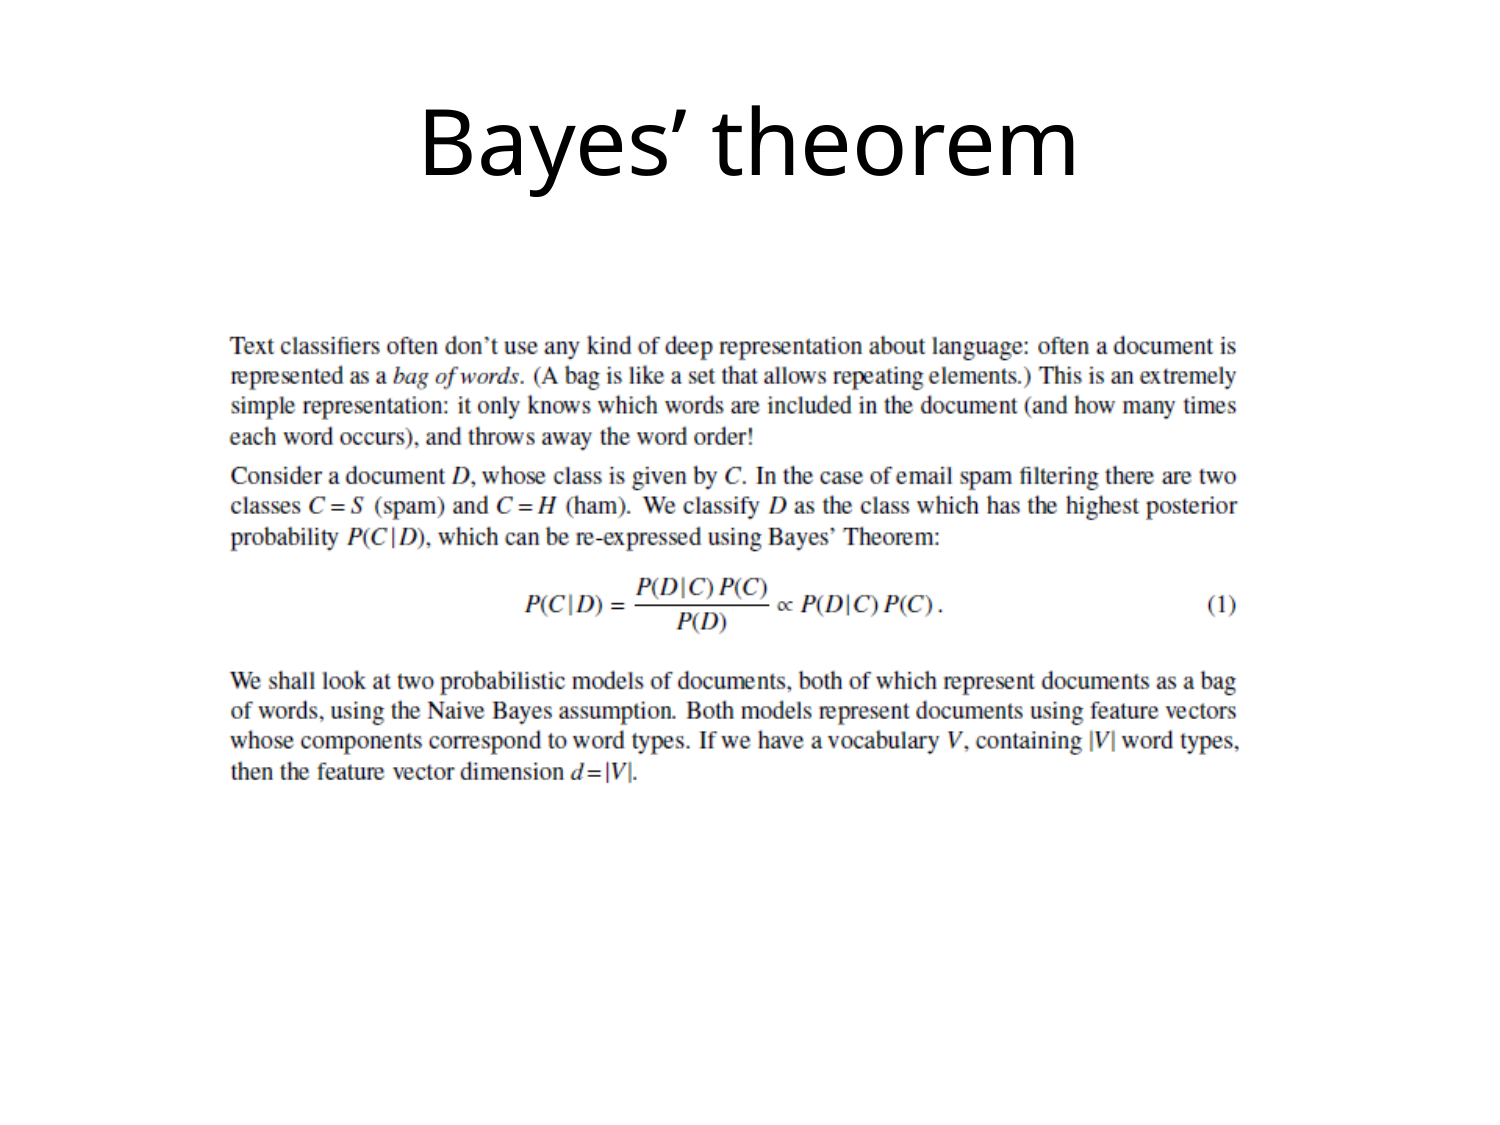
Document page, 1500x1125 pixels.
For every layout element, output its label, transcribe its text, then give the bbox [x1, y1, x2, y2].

picture [219, 323, 1281, 802]
title Bayes’ theorem [75, 45, 1425, 233]
